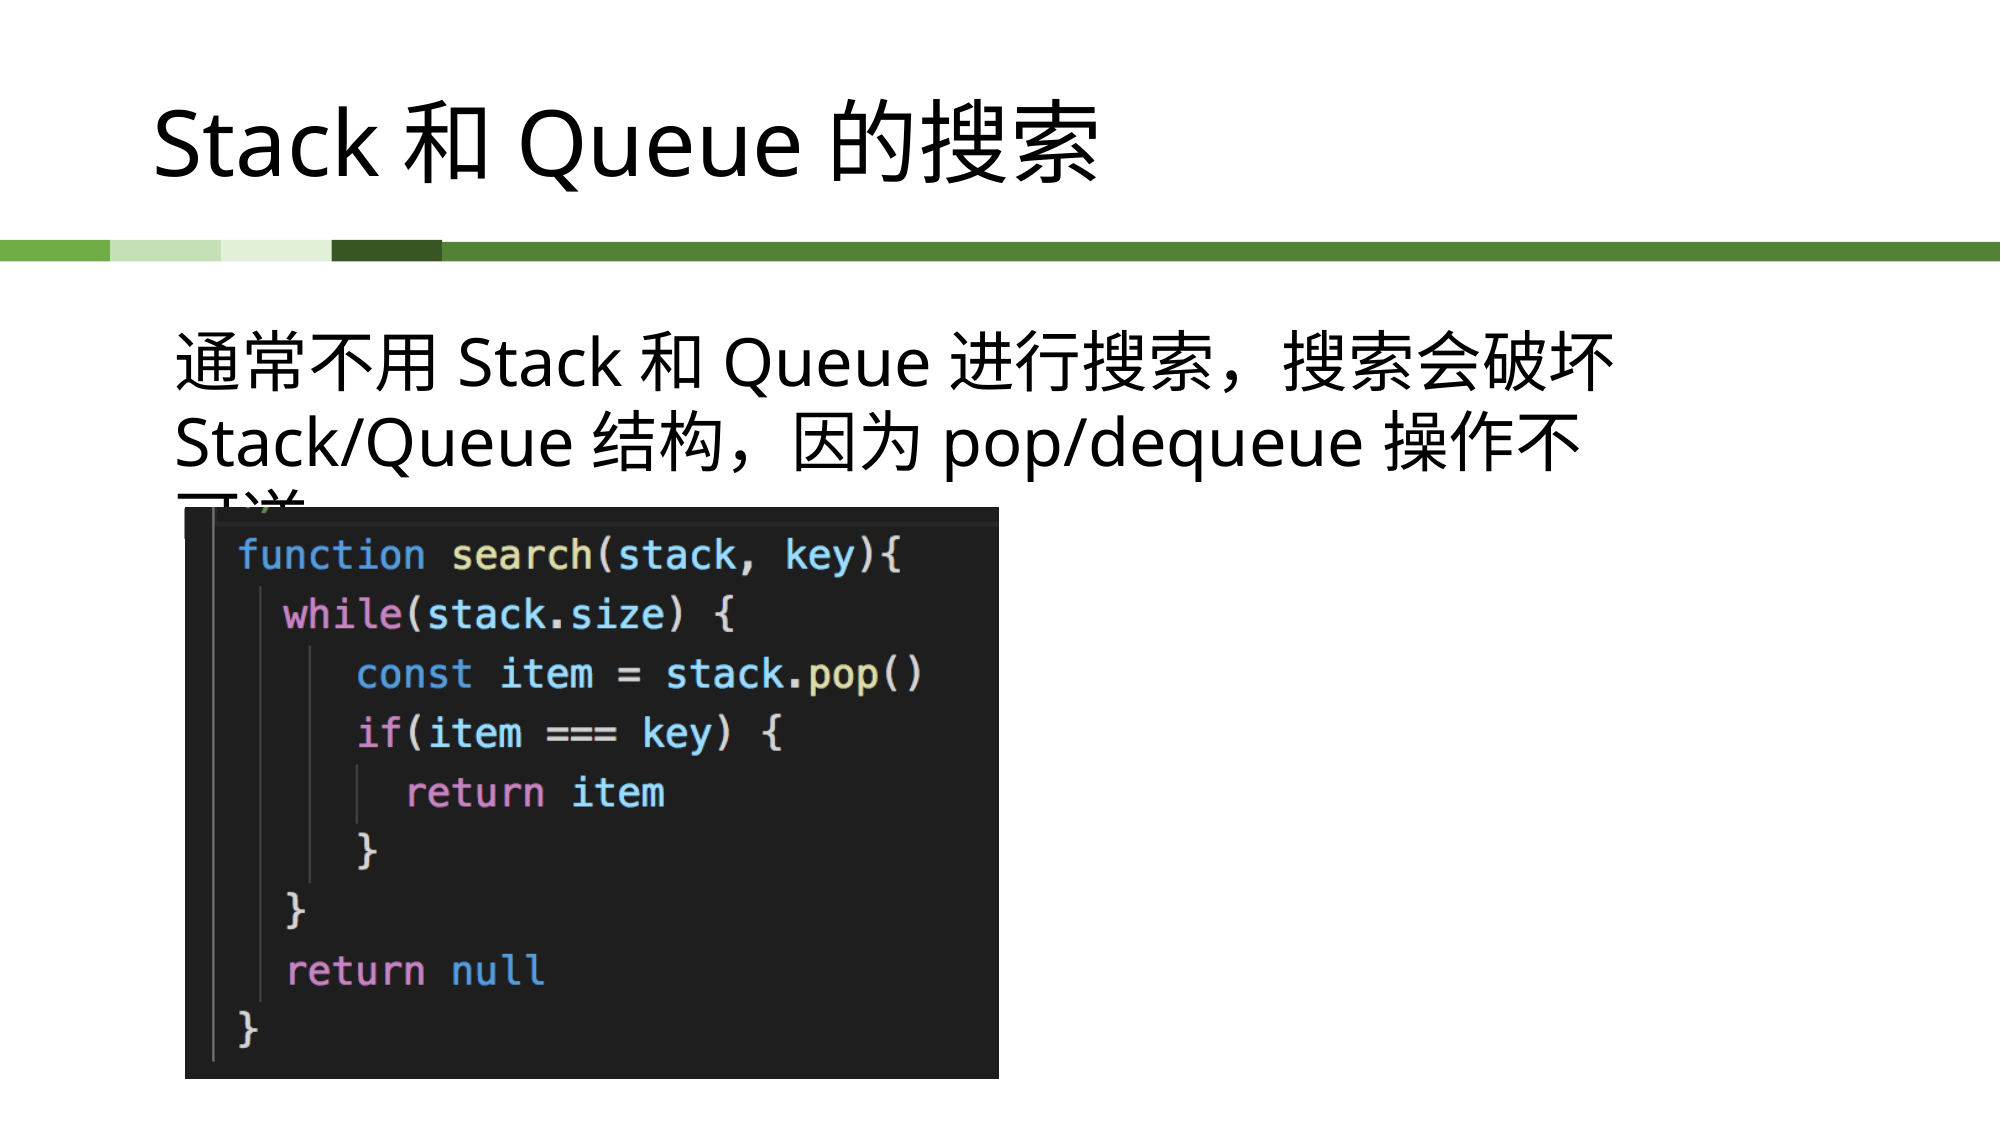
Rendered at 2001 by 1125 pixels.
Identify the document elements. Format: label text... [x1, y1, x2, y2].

text_box 通常不用Stack和Queue进行搜索，搜索会破坏Stack/Queue结构，因为pop/dequeue操作不可逆。 [159, 311, 1635, 567]
picture [185, 507, 999, 1079]
title Stack和Queue的搜索 [137, 59, 1863, 234]
